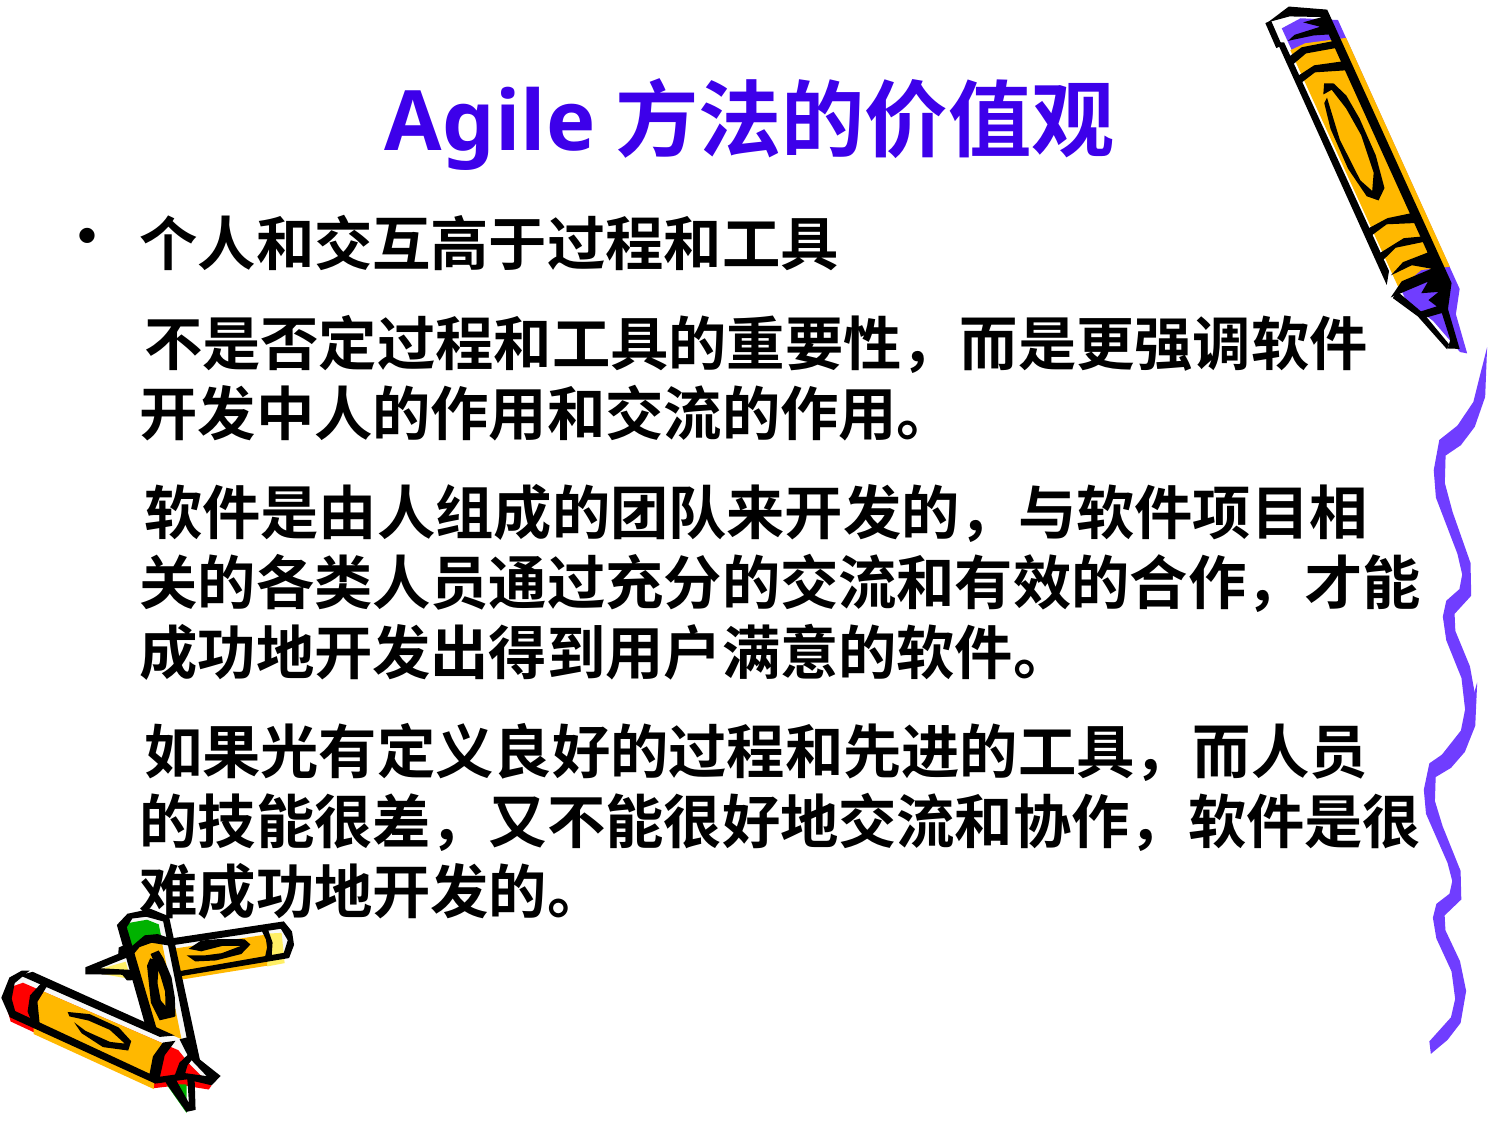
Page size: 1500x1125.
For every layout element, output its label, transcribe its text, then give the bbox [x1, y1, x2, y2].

title Agile方法的价值观 [112, 49, 1388, 176]
list 个人和交互高于过程和工具 不是否定过程和工具的重要性，而是更强调软件开发中人的作用和交流的作用。 软件是由人组成的团队来开发的，与软件项目相关的各类人员通过充分的交流和有效的合作，才能成功地开发出得到用户满意的软件。 如果光有定义良好的过程和先进的工具，而人员的技能很差，又不能很好地交流和协作，软件是很难成功地开发的。 [62, 199, 1438, 1051]
